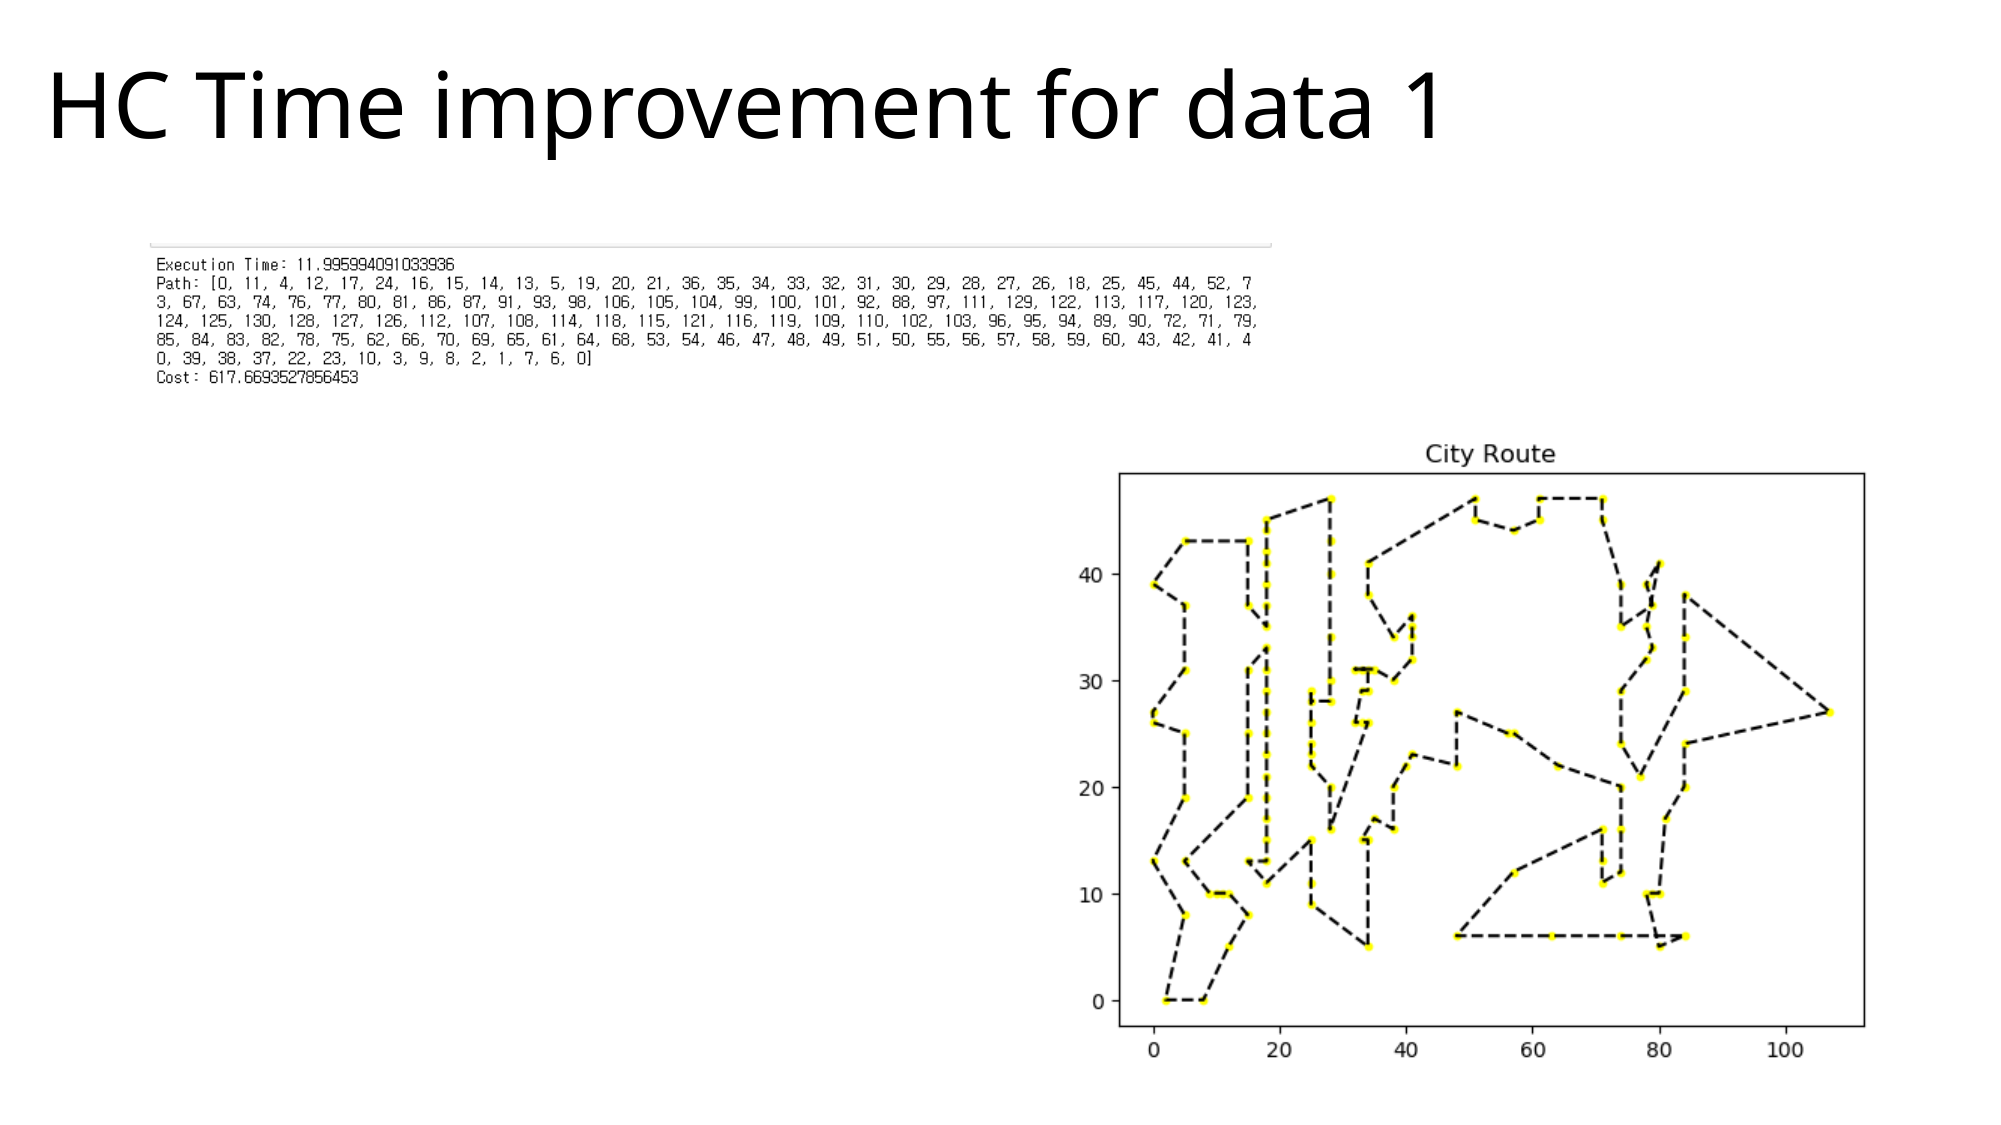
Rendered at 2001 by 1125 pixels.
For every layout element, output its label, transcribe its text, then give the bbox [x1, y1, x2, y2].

text_box HC Time improvement for data 1 [30, 0, 1863, 218]
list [0, 243, 1287, 402]
picture [999, 389, 1960, 1104]
